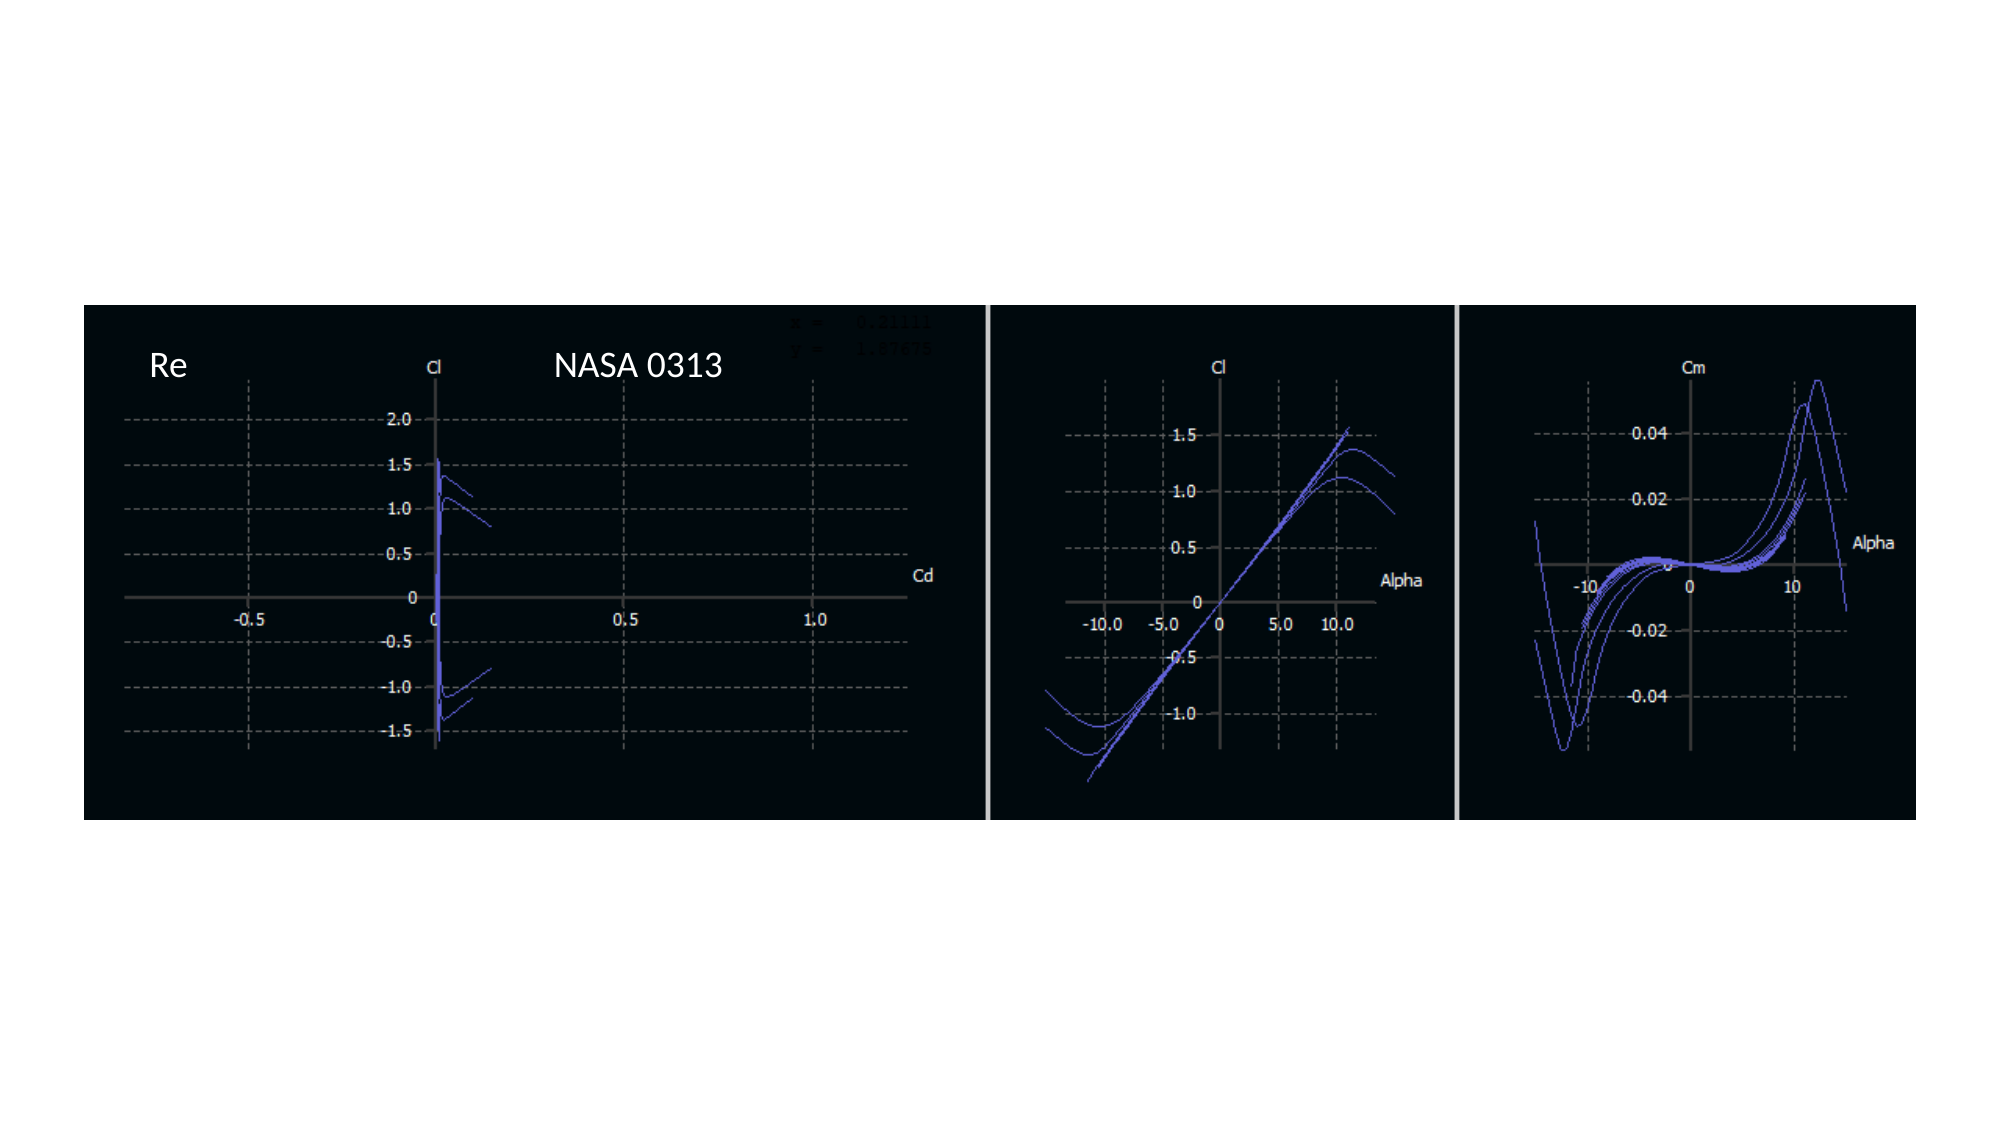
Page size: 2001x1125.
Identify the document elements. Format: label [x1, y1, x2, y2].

picture [84, 305, 1916, 820]
